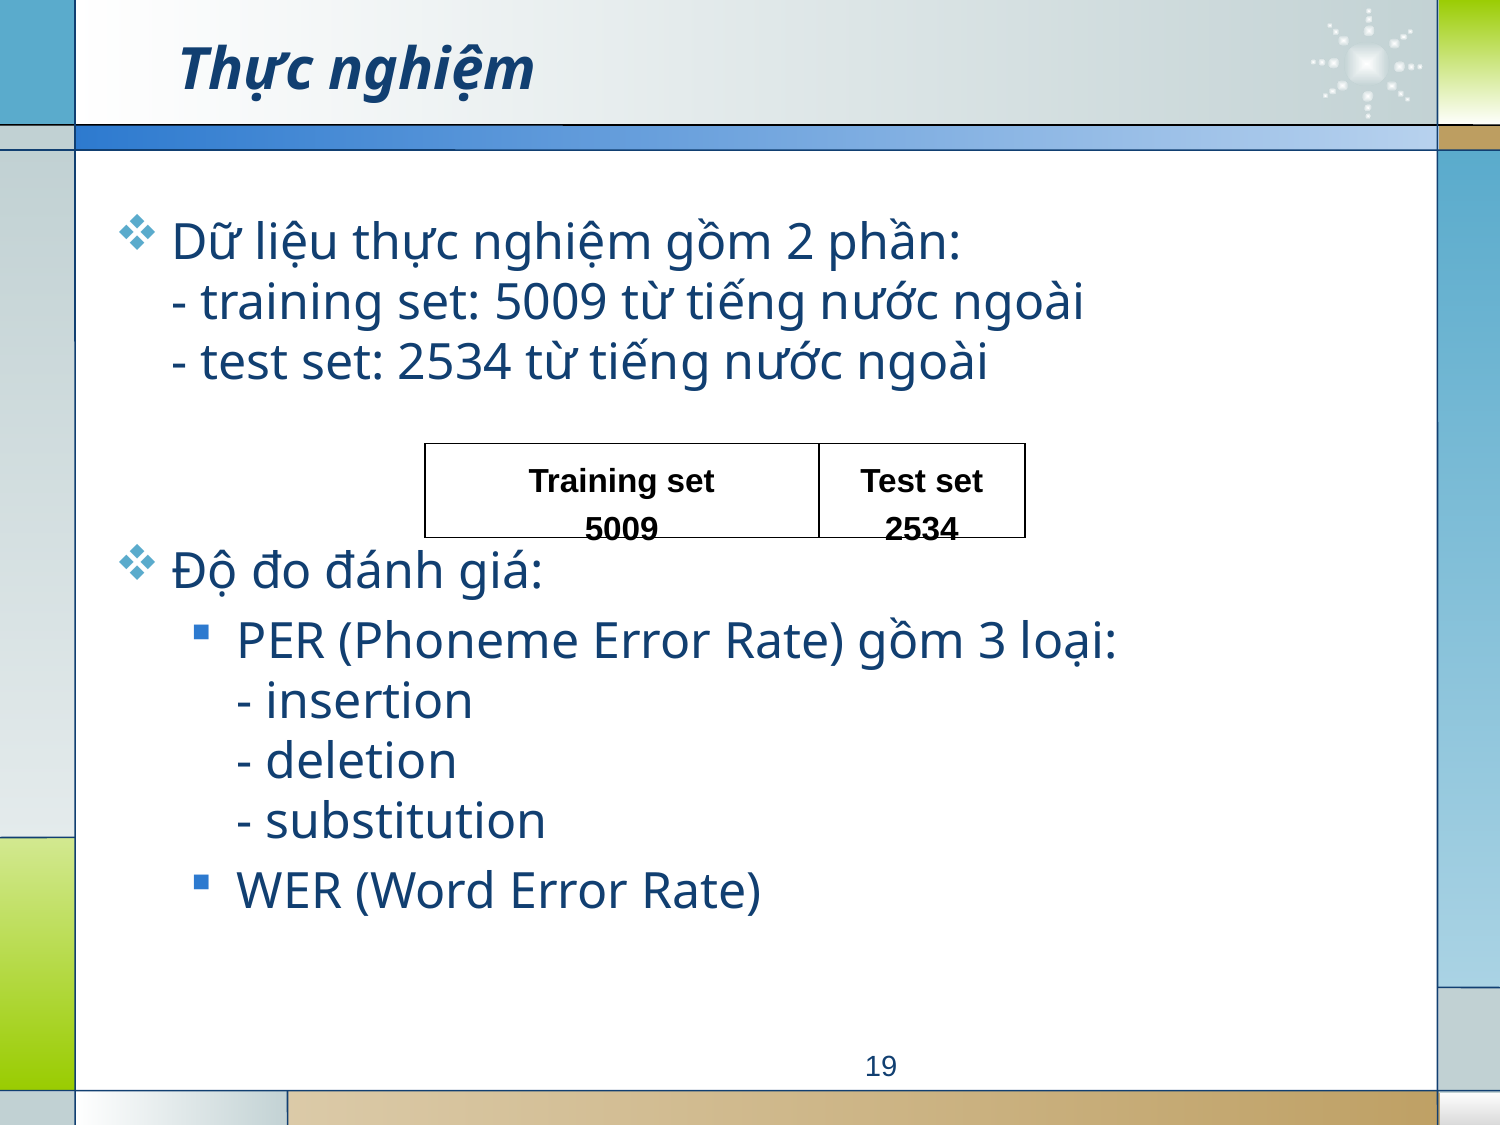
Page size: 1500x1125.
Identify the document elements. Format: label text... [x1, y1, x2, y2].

slide_number 19 [562, 1039, 913, 1080]
title Thực nghiệm [162, 20, 1263, 113]
list Dữ liệu thực nghiệm gồm 2 phần: - training set: 5009 từ tiếng nước ngoài - test set: 2534 từ tiếng nước ngoài Độ đo đánh giá: PER (Phoneme Error Rate) gồm 3 loại: - insertion - deletion - substitution WER (Word Error Rate) [99, 201, 1417, 1009]
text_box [424, 443, 1026, 538]
